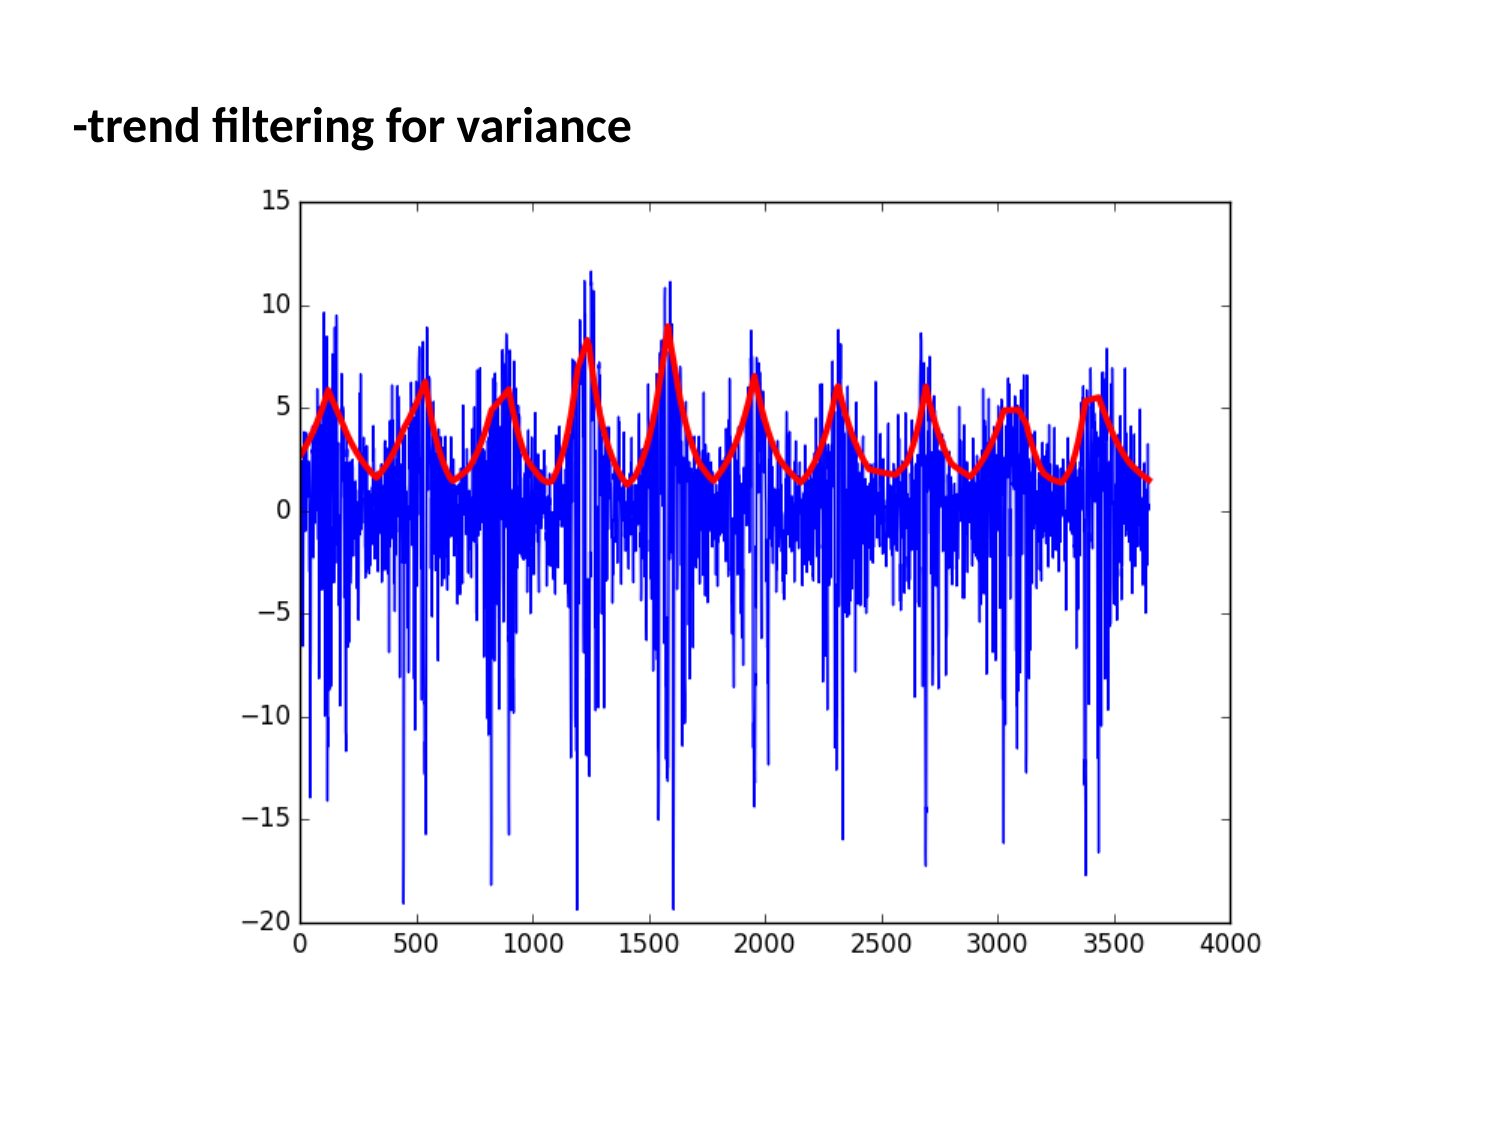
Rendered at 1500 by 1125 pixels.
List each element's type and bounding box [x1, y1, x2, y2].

picture [149, 112, 1350, 1013]
